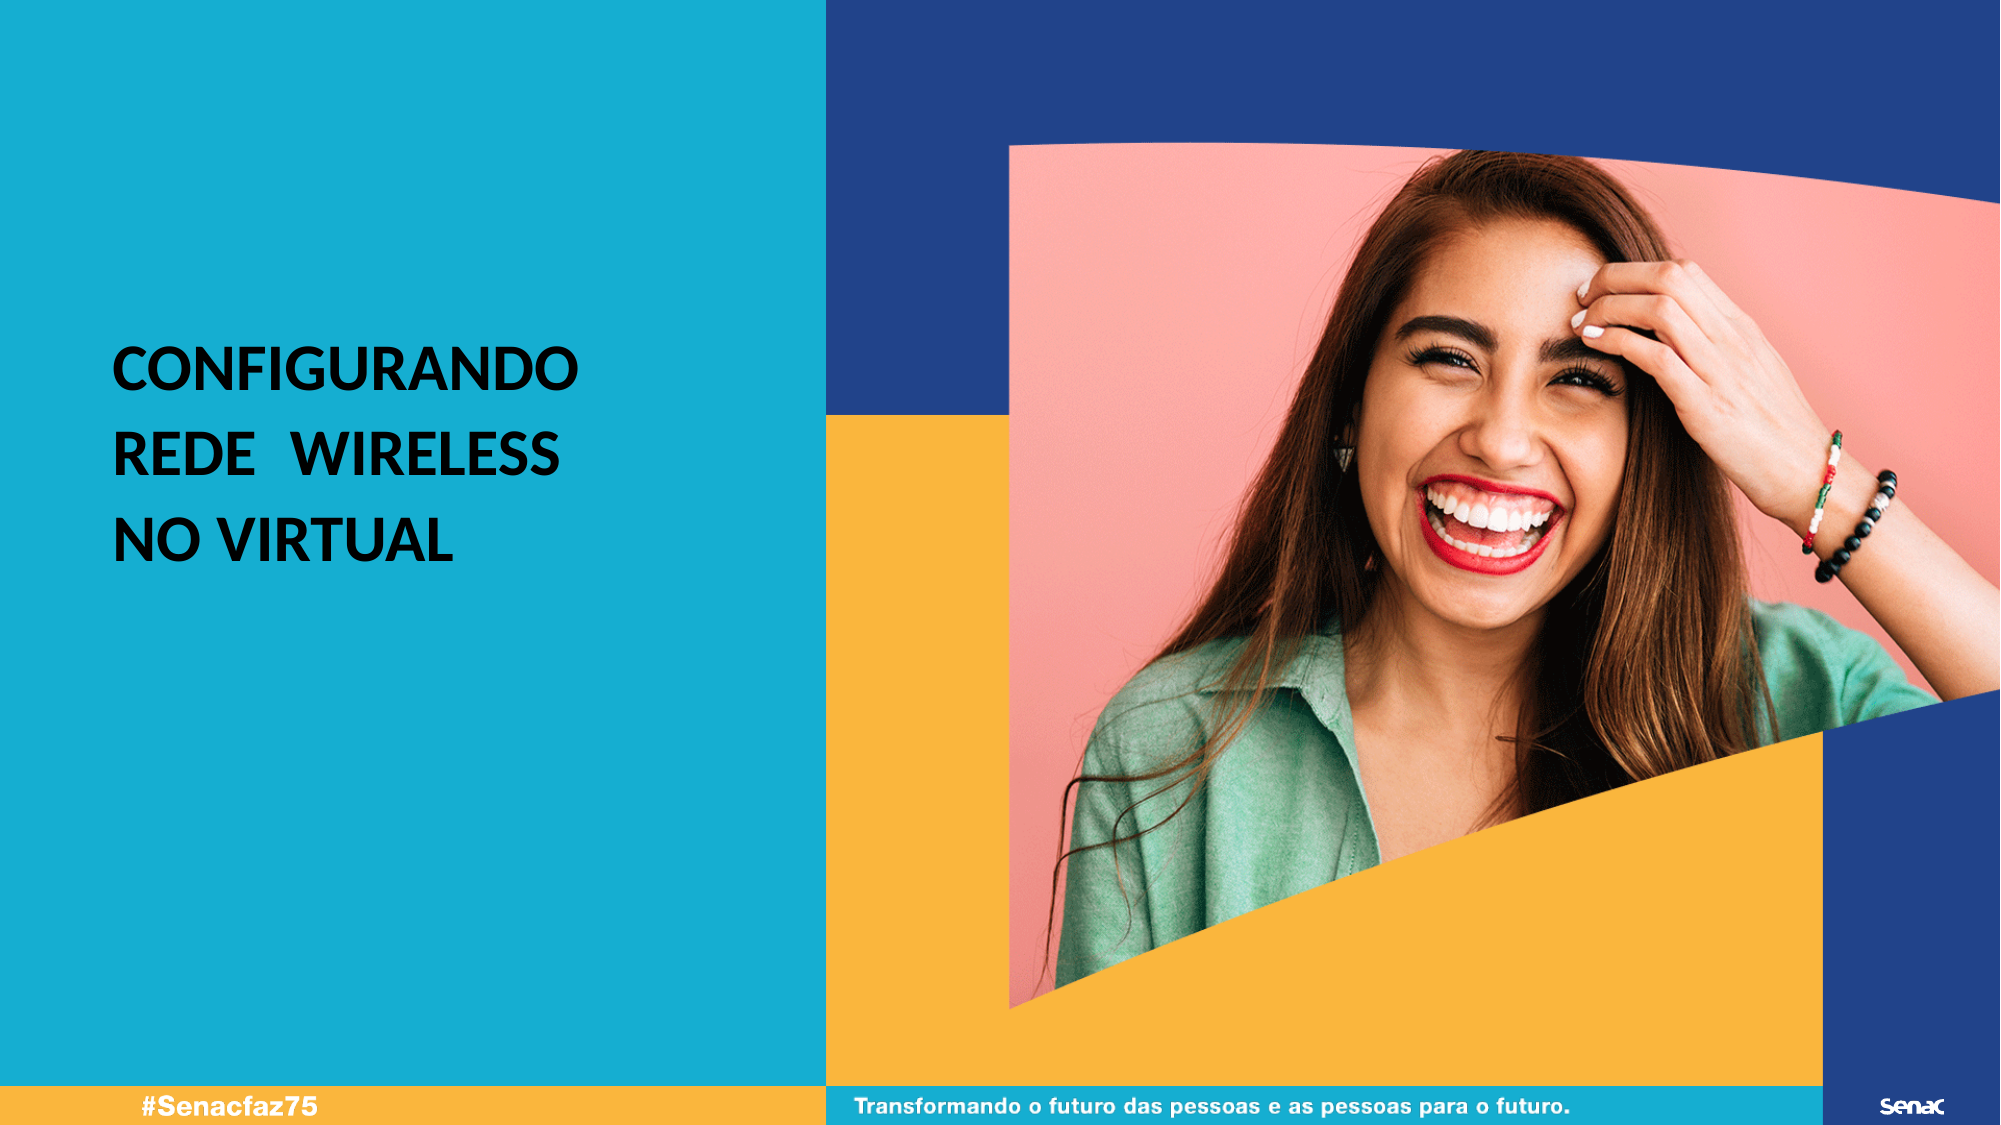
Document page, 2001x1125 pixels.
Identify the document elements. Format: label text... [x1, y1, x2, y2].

picture [0, 0, 2000, 1125]
text_box CONFIGURANDO REDE WIRELESS NO VIRTUAL [97, 310, 610, 582]
